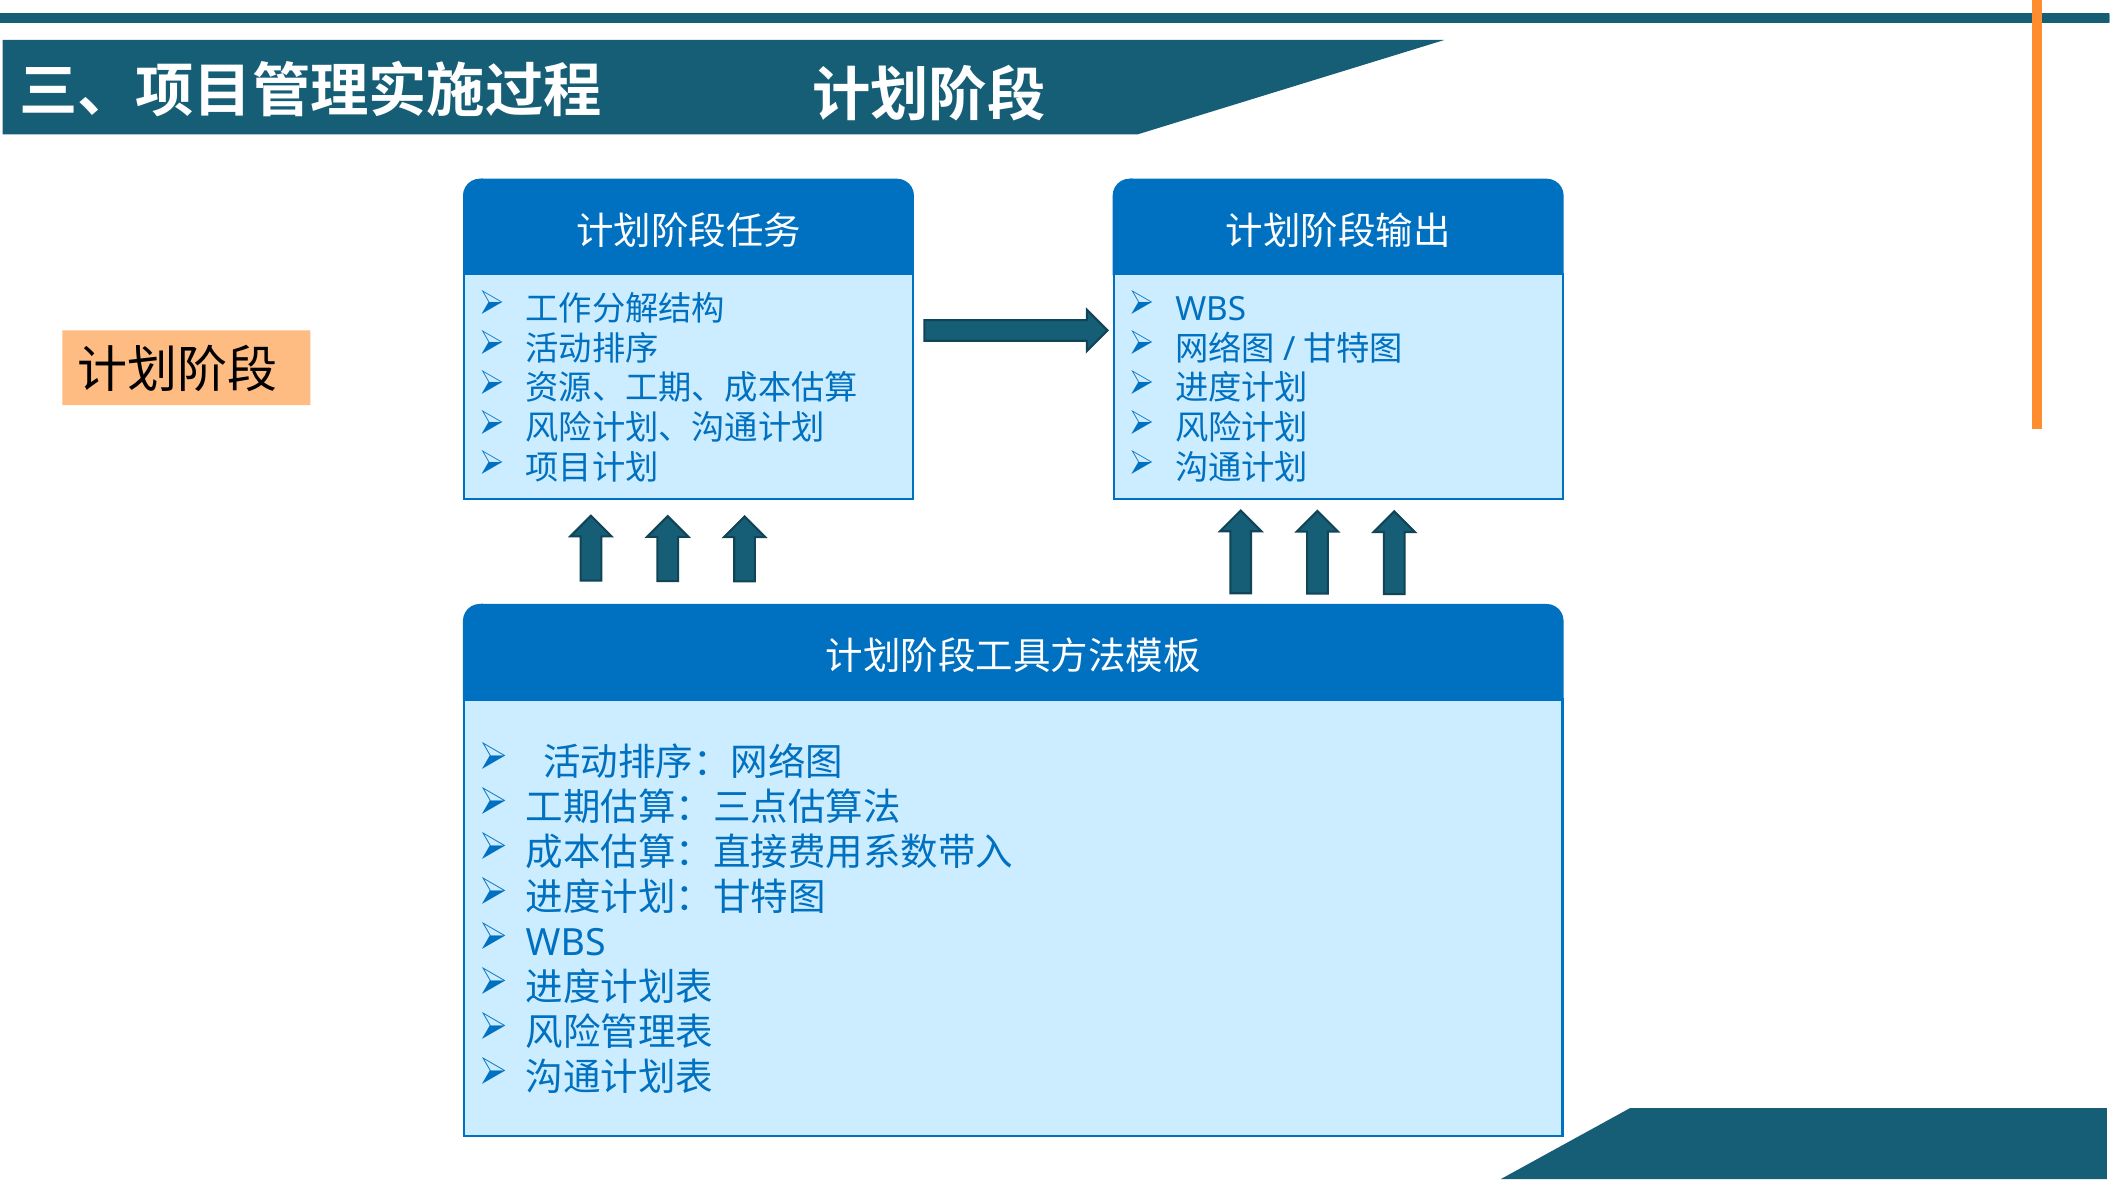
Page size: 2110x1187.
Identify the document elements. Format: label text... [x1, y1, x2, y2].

text_box [644, 514, 691, 583]
text_box [1294, 509, 1341, 595]
text_box [1371, 509, 1418, 596]
text_box [923, 307, 1109, 354]
text_box 工作分解结构 活动排序 资源、工期、成本估算 风险计划、沟通计划 项目计划 [463, 273, 914, 500]
text_box 计划阶段 [62, 330, 311, 406]
text_box WBS 网络图/甘特图 进度计划 风险计划 沟通计划 [1113, 273, 1564, 500]
text_box 计划阶段输出 [1112, 178, 1564, 276]
text_box 活动排序：网络图 工期估算：三点估算法 成本估算：直接费用系数带入 进度计划：甘特图 WBS 进度计划表 风险管理表 沟通计划表 [463, 698, 1564, 1137]
text_box [567, 514, 615, 582]
text_box [721, 515, 768, 583]
text_box 计划阶段 [797, 49, 1088, 135]
text_box 计划阶段任务 [463, 178, 914, 273]
text_box 计划阶段工具方法模板 [462, 603, 1564, 701]
text_box [1217, 509, 1264, 595]
